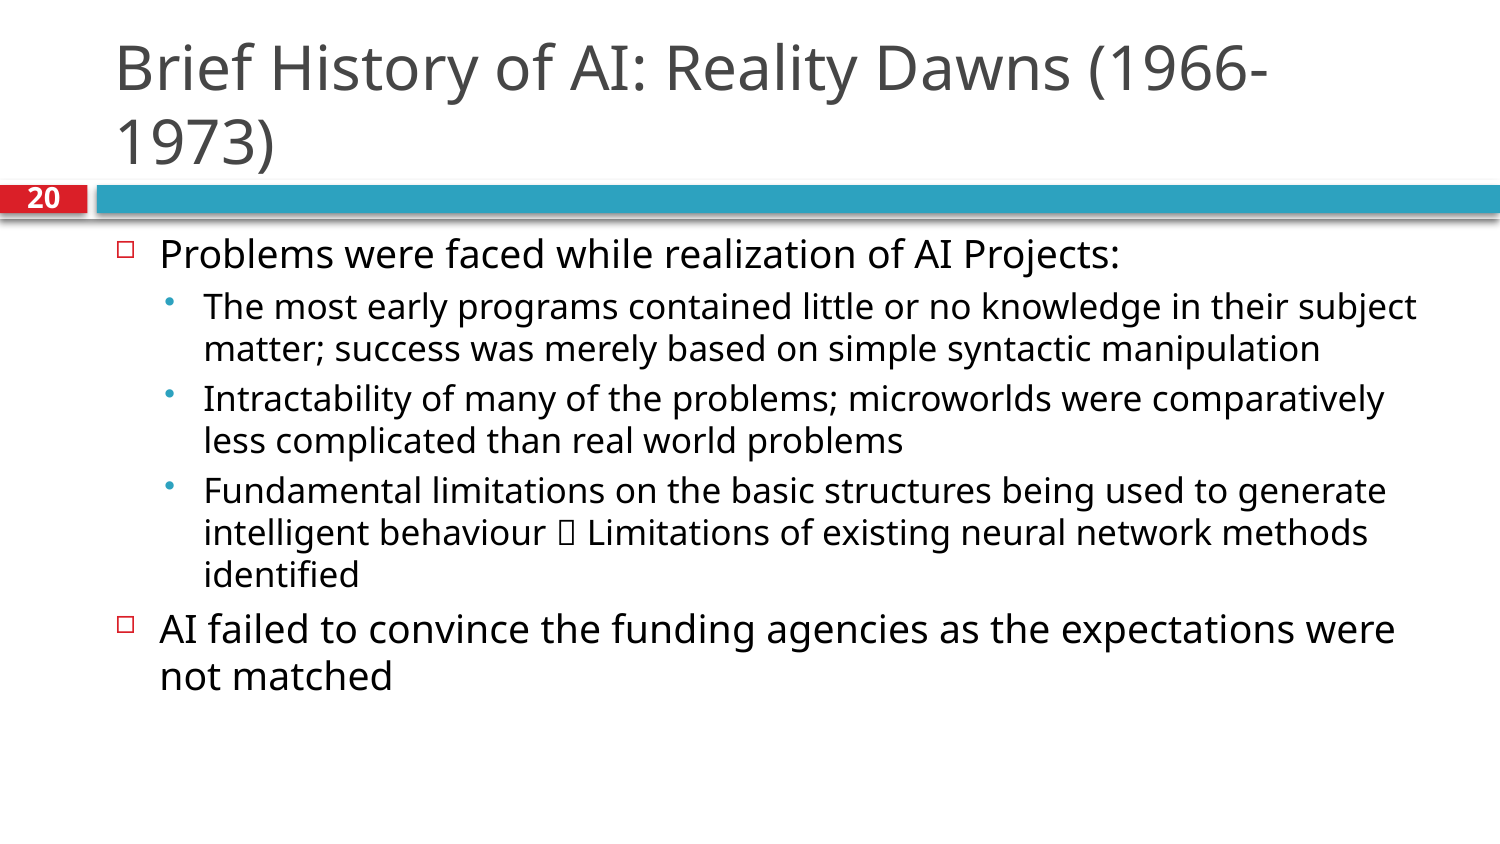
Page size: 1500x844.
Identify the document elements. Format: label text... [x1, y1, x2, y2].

title Brief History of AI: Reality Dawns (1966-1973) [99, 19, 1438, 185]
list Problems were faced while realization of AI Projects: The most early programs contained little or no knowledge in their subject matter; success was merely based on simple syntactic manipulation Intractability of many of the problems; microworlds were comparatively less complicated than real world problems Fundamental limitations on the basic structures being used to generate intelligent behaviour  Limitations of existing neural network methods identified AI failed to convince the funding agencies as the expectations were not matched [100, 221, 1438, 754]
slide_number 20 [0, 184, 88, 215]
